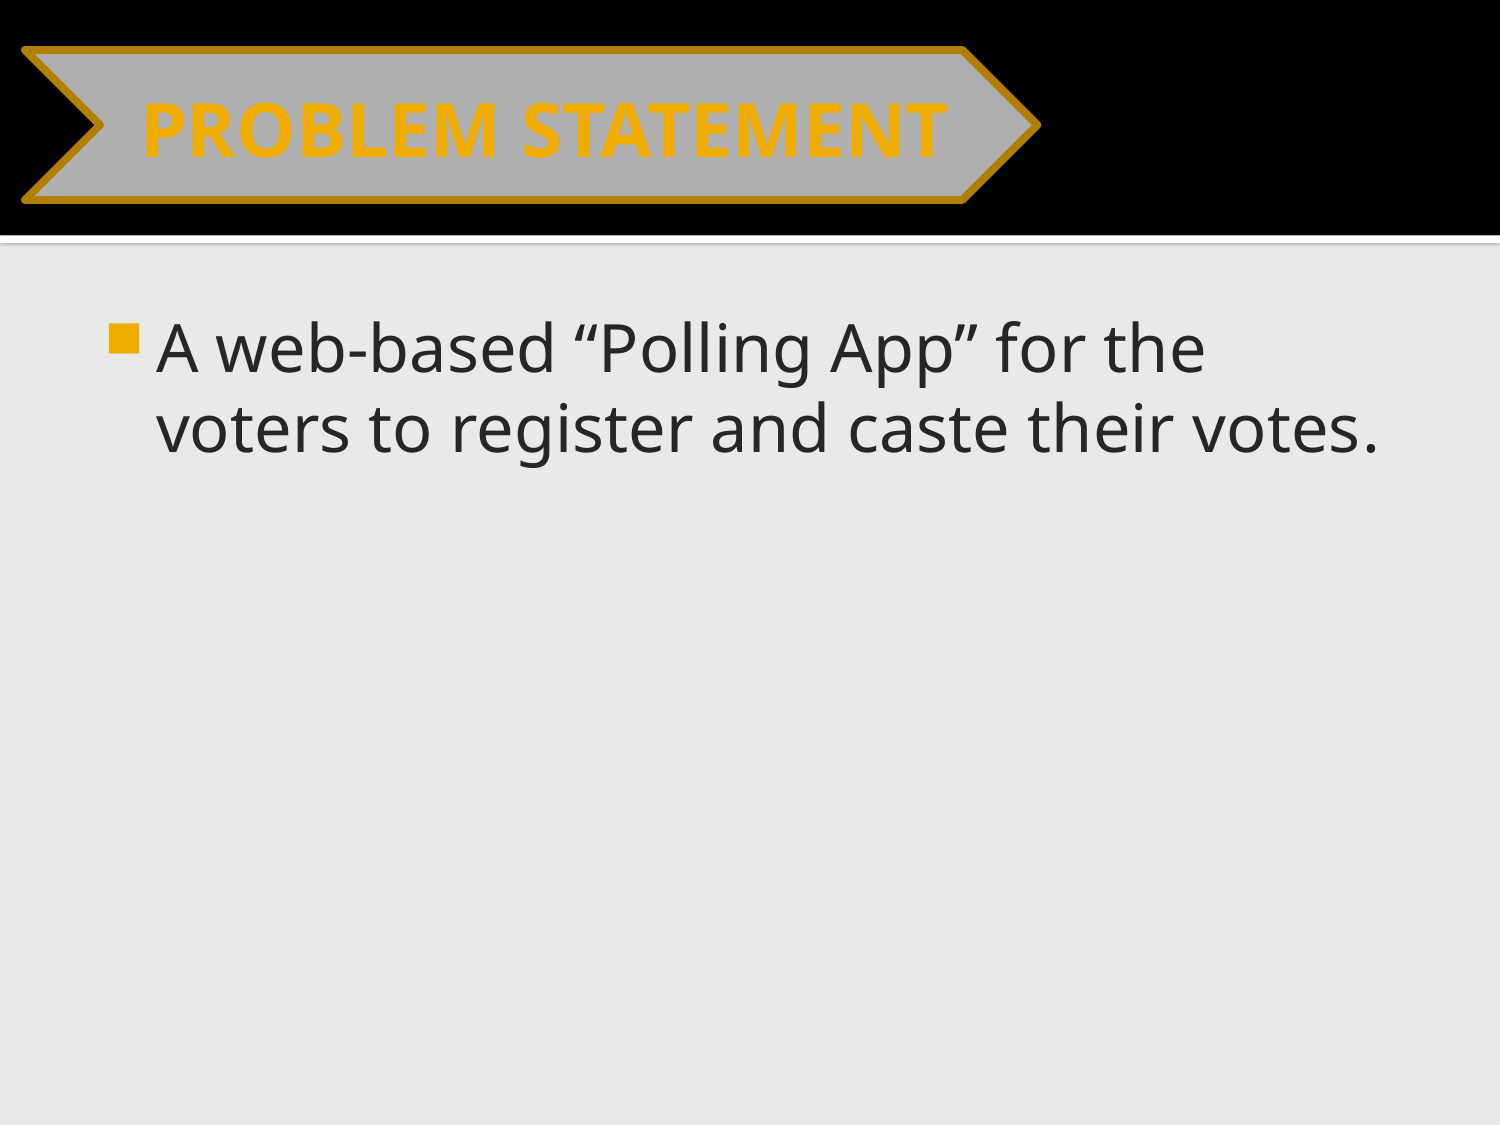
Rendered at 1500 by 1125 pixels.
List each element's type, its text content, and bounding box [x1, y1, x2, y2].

text_box [21, 46, 125, 204]
title PROBLEM STATEMENT [125, 24, 1475, 231]
list A web-based “Polling App” for the voters to register and caste their votes. [75, 291, 1425, 1050]
